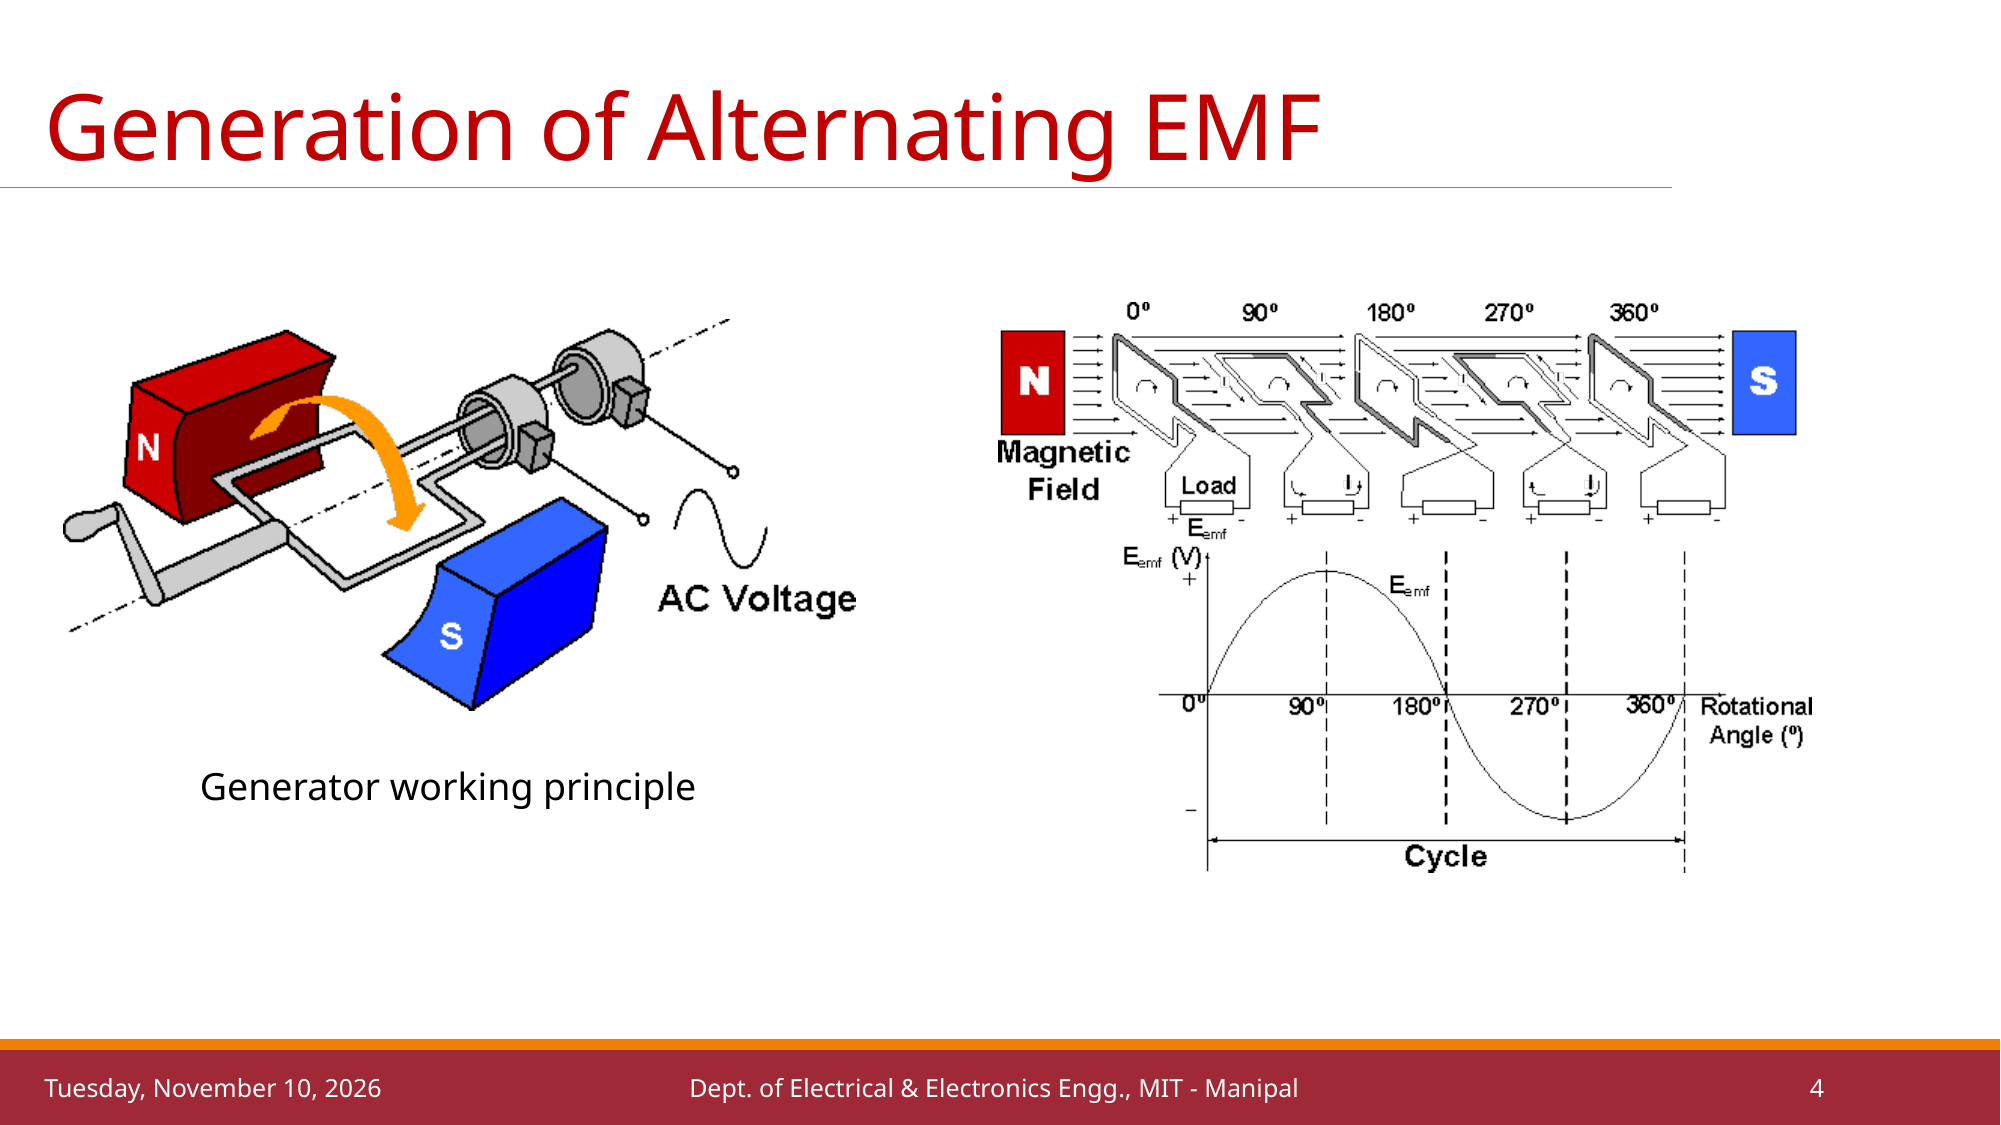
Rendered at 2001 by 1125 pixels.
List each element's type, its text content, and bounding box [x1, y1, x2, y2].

list [29, 217, 1963, 1016]
footer Dept. of Electrical & Electronics Engg., MIT - Manipal [539, 1059, 1451, 1120]
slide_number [29, 1059, 500, 1120]
picture [62, 319, 856, 712]
title Generation of Alternating EMF [29, 0, 1963, 187]
slide_number 4 [1624, 1059, 1840, 1120]
text_box Generator working principle [184, 755, 712, 816]
picture [998, 301, 1812, 873]
